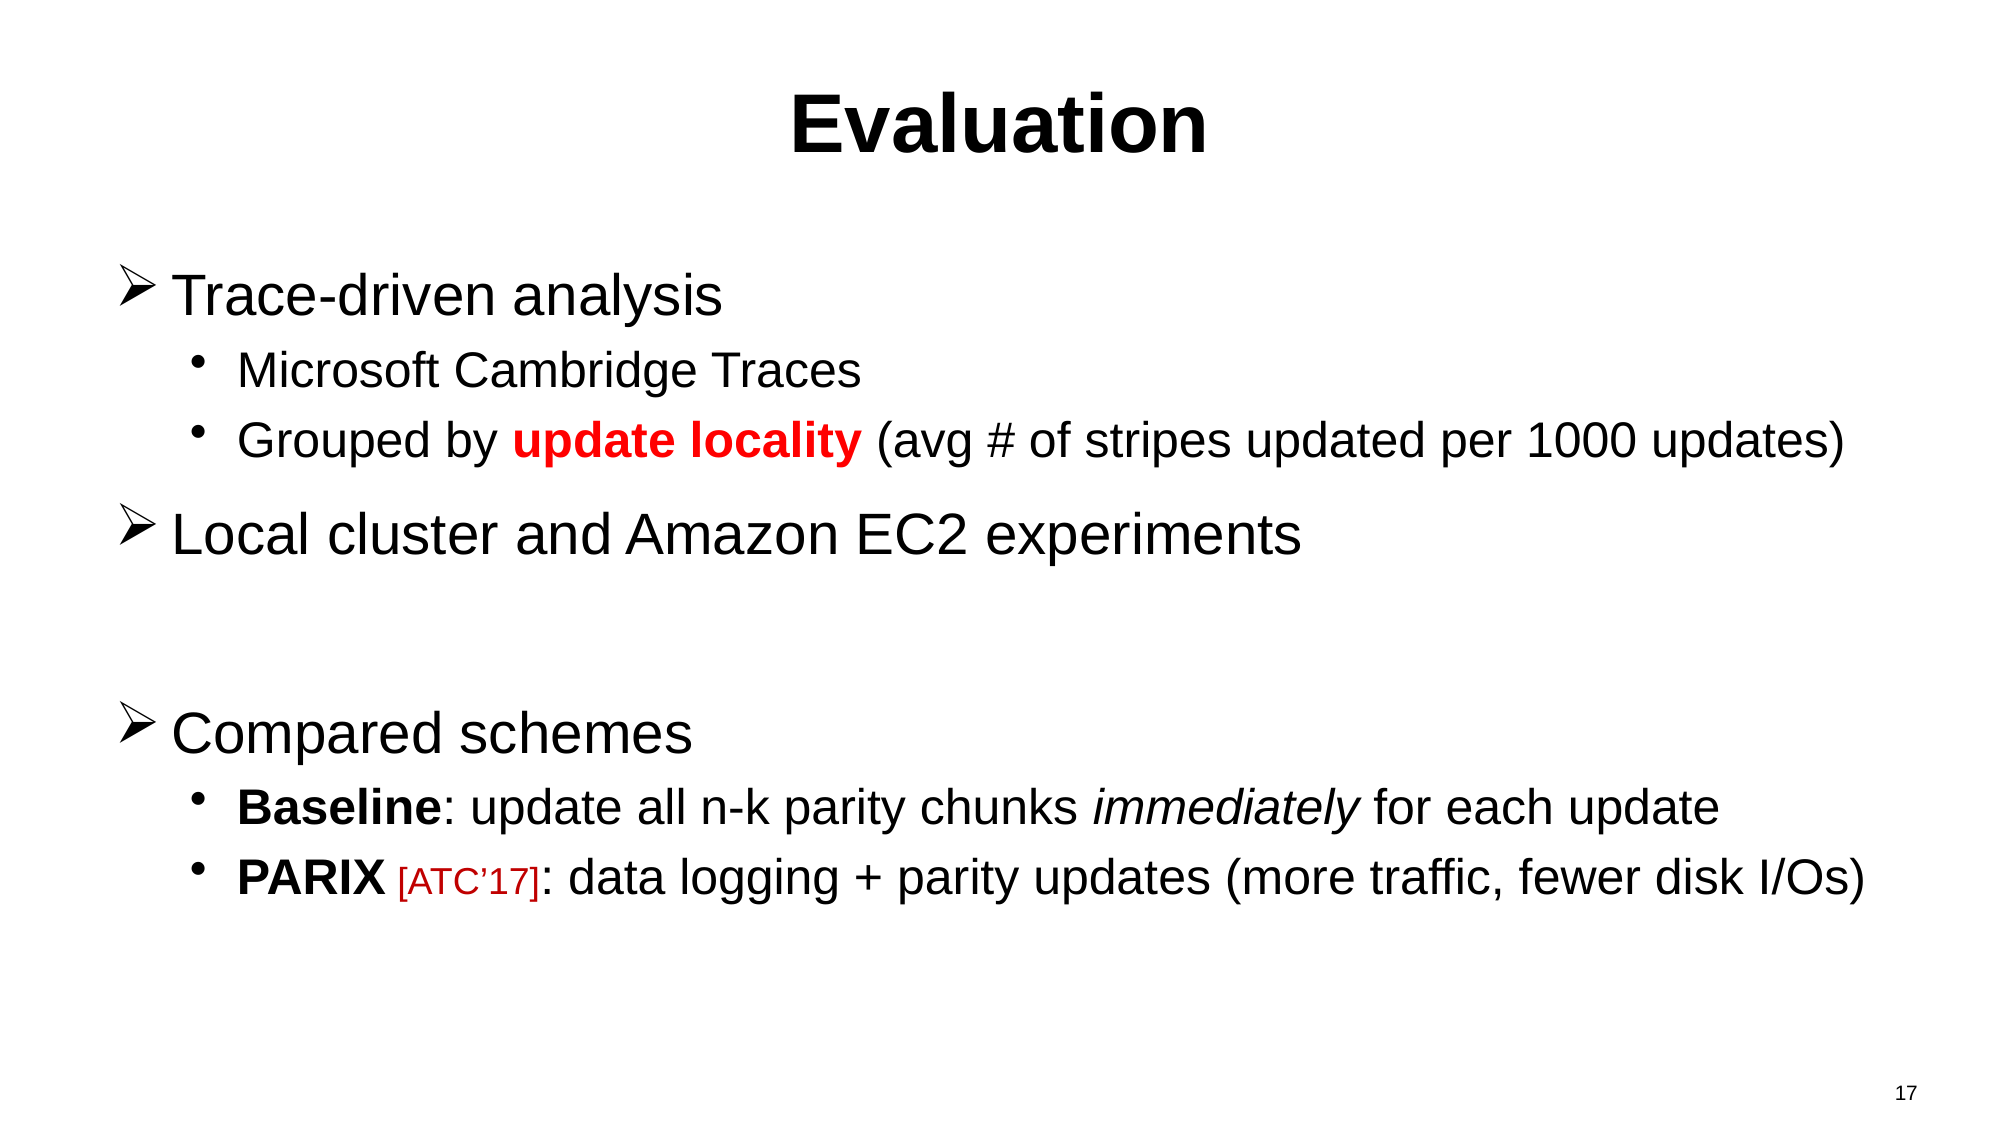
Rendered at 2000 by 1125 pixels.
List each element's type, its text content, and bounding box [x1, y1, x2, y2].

title Evaluation [99, 24, 1900, 213]
slide_number 17 [1466, 1072, 1933, 1125]
list Trace-driven analysis Microsoft Cambridge Traces Grouped by update locality (avg # of stripes updated per 1000 updates) Local cluster and Amazon EC2 experiments Compared schemes Baseline: update all n-k parity chunks immediately for each update PARIX [ATC’17]: data logging + parity updates (more traffic, fewer disk I/Os) [99, 249, 1938, 1005]
